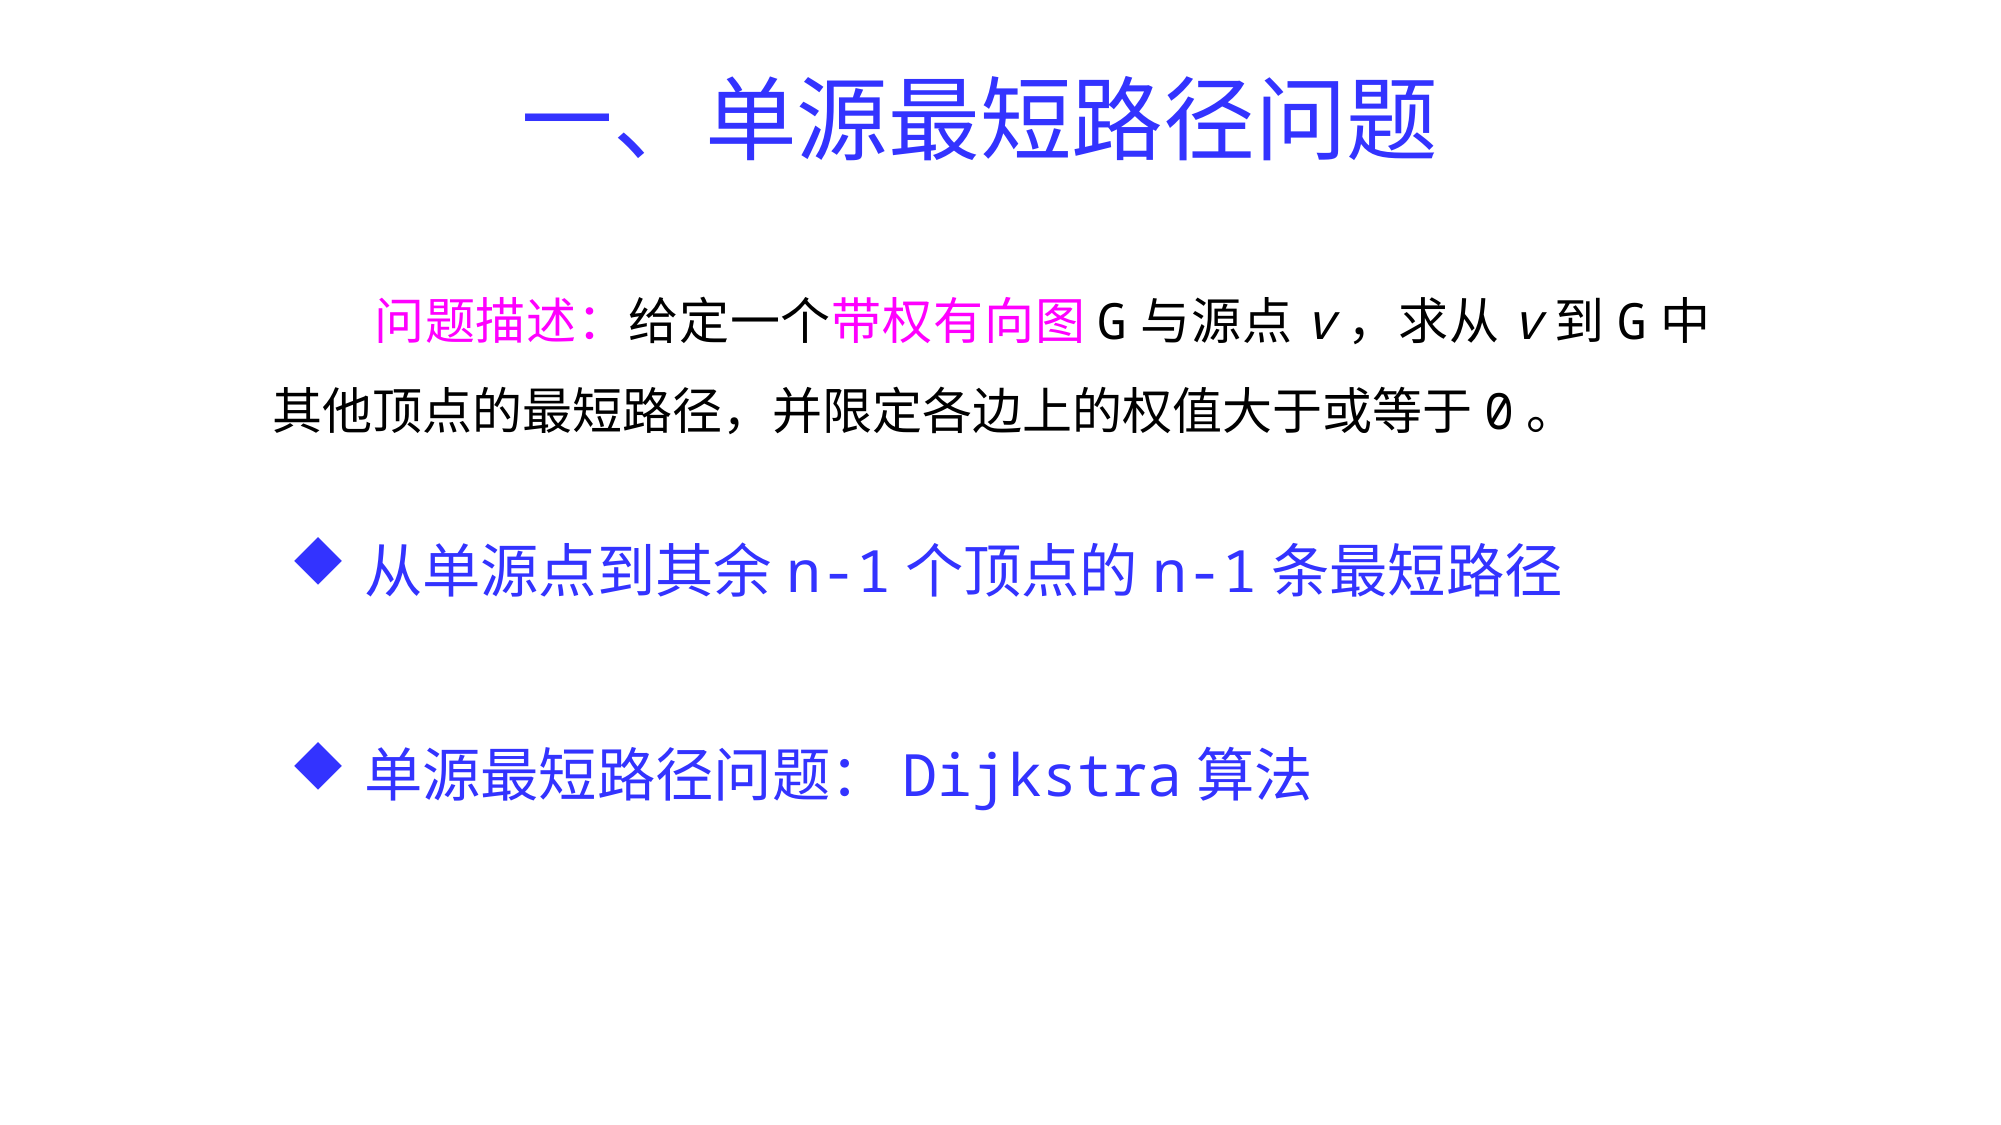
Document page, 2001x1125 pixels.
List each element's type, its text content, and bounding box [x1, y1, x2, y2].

text_box 从单源点到其余n-1个顶点的n-1条最短路径 [274, 508, 1726, 612]
text_box 单源最短路径问题：Dijkstra算法 [274, 731, 1687, 816]
text_box 一、单源最短路径问题 [476, 54, 1485, 180]
text_box 问题描述：给定一个带权有向图G与源点v，求从v到G中其他顶点的最短路径，并限定各边上的权值大于或等于0。 [258, 251, 1726, 447]
